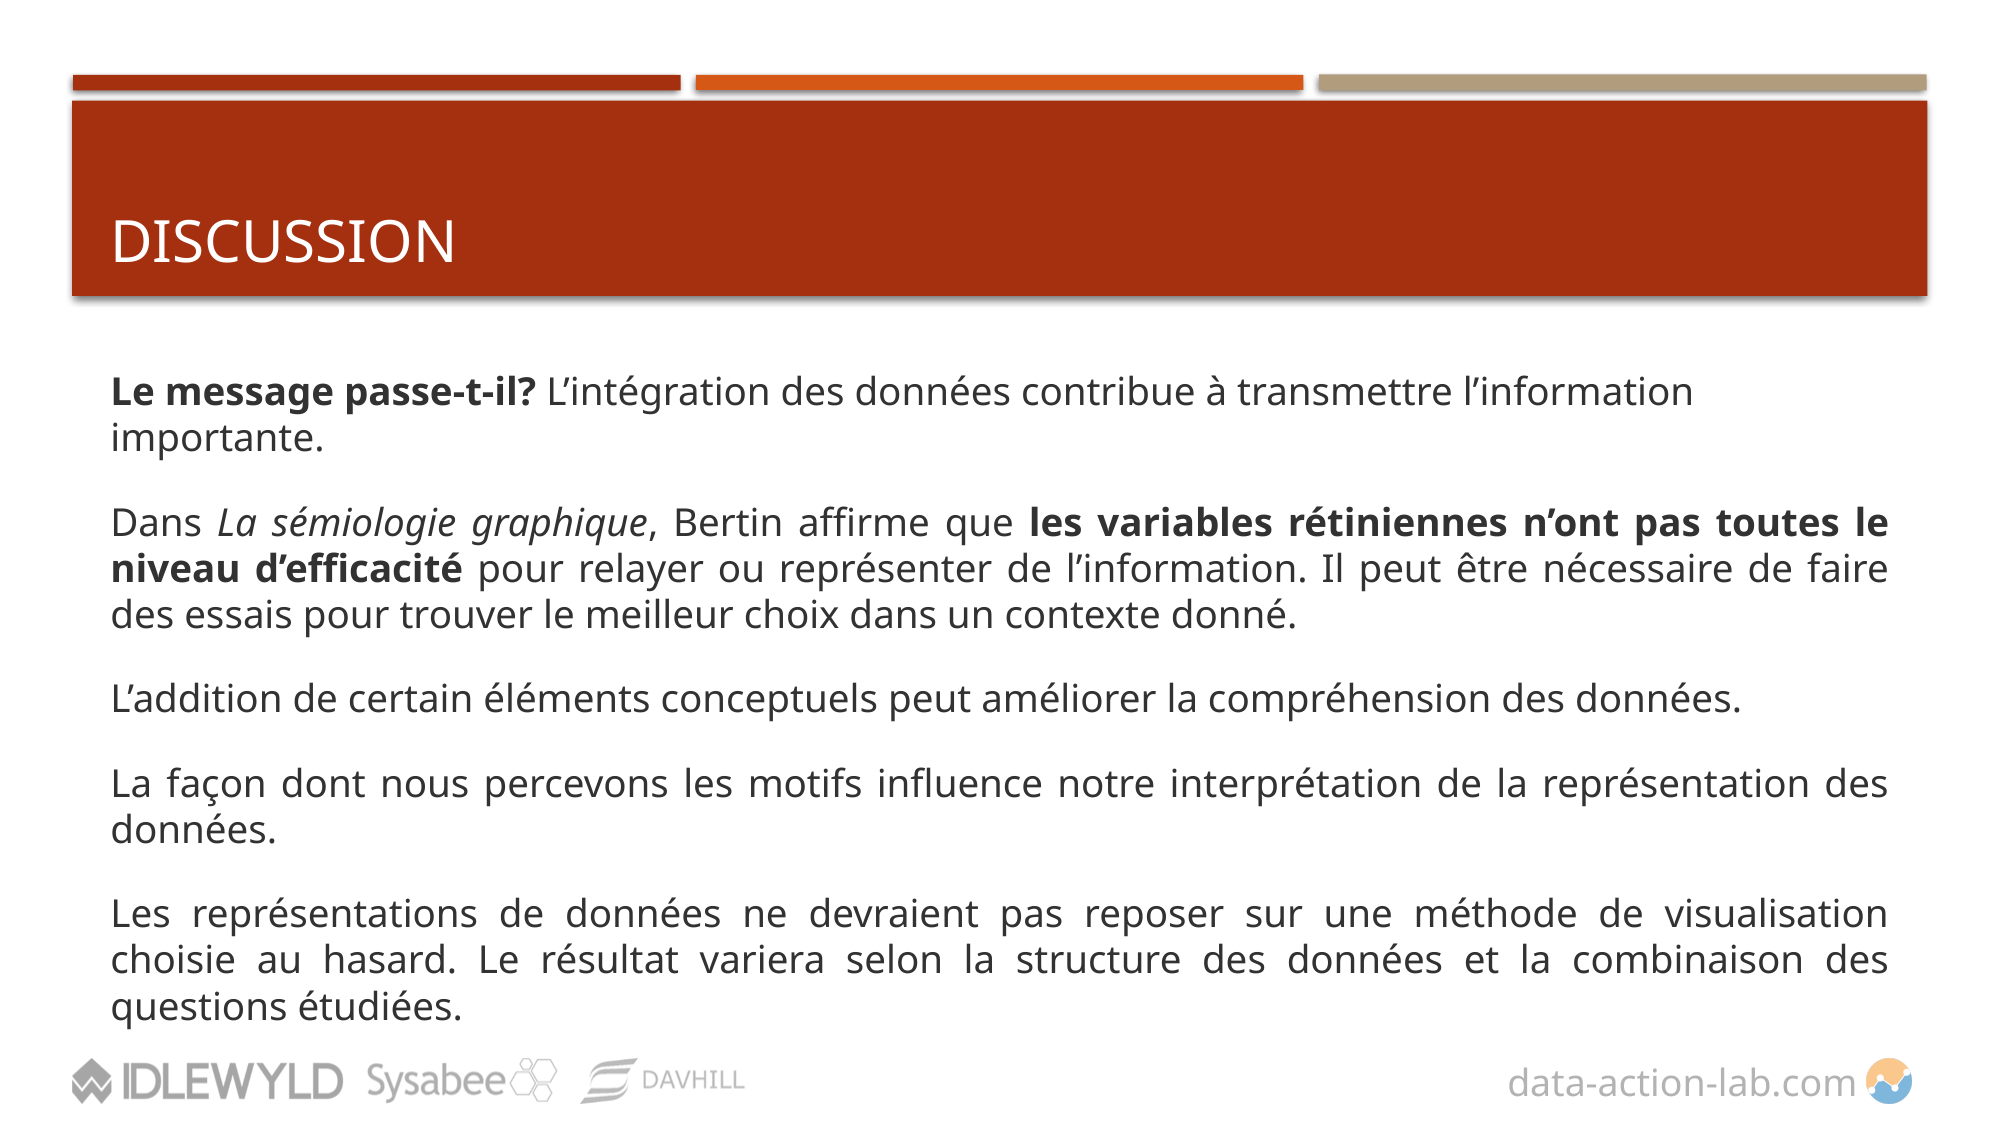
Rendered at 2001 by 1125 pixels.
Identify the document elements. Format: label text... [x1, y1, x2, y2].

picture [72, 1058, 745, 1104]
title DISCUSSION [95, 115, 1905, 282]
list Le message passe-t-il? L’intégration des données contribue à transmettre l’information importante. Dans La sémiologie graphique, Bertin affirme que les variables rétiniennes n’ont pas toutes le niveau d’efficacité pour relayer ou représenter de l’information. Il peut être nécessaire de faire des essais pour trouver le meilleur choix dans un contexte donné. L’addition de certain éléments conceptuels peut améliorer la compréhension des données. La façon dont nous percevons les motifs influence notre interprétation de la représentation des données. Les représentations de données ne devraient pas reposer sur une méthode de visualisation choisie au hasard. Le résultat variera selon la structure des données et la combinaison des questions étudiées. [95, 357, 1905, 1037]
